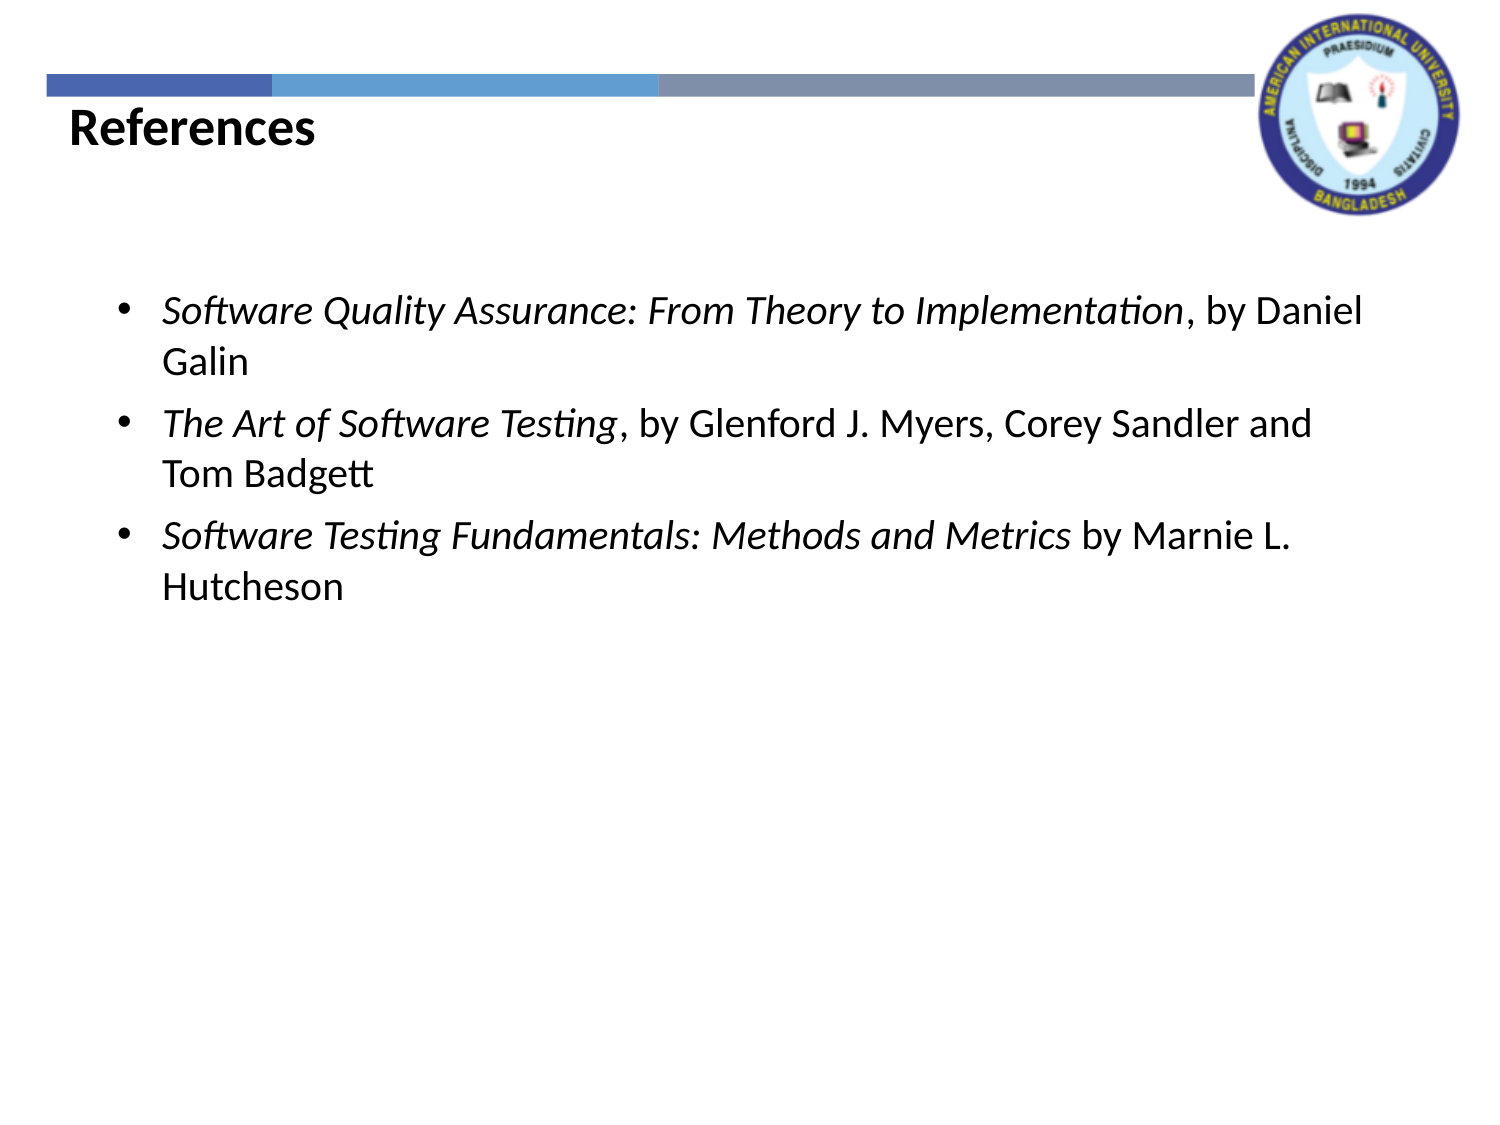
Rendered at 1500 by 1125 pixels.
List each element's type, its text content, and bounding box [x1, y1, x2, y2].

text_box Software Quality Assurance: From Theory to Implementation, by Daniel Galin The Art of Software Testing, by Glenford J. Myers, Corey Sandler and Tom Badgett Software Testing Fundamentals: Methods and Metrics by Marnie L. Hutcheson [102, 275, 1398, 616]
text_box References [54, 97, 586, 179]
picture [1254, 9, 1465, 221]
